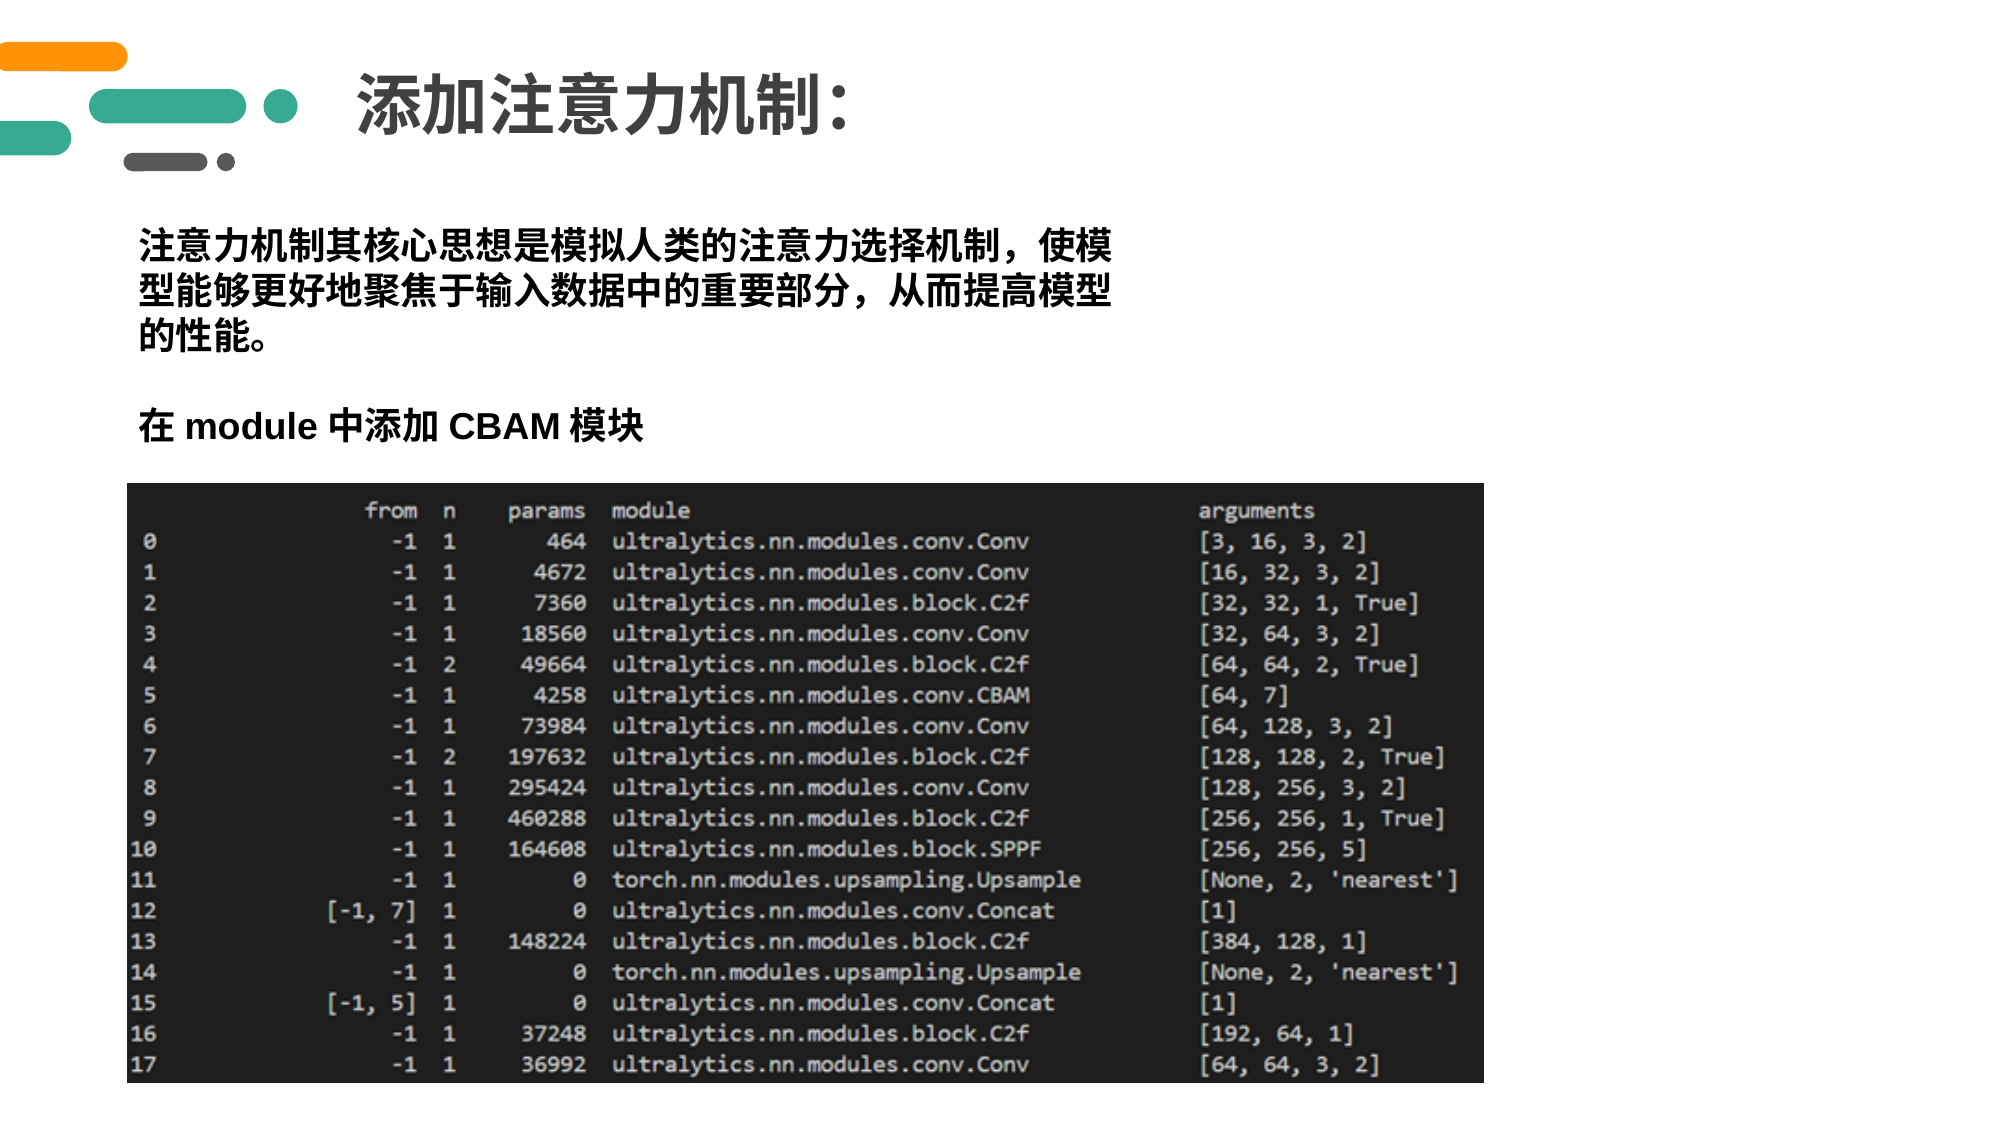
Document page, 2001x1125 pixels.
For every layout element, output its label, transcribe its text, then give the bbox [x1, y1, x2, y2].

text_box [0, 41, 907, 172]
picture [127, 483, 1484, 1083]
text_box 注意力机制其核心思想是模拟人类的注意力选择机制，使模型能够更好地聚焦于输入数据中的重要部分，从而提高模型的性能。 在module中添加CBAM模块 [123, 214, 1137, 454]
